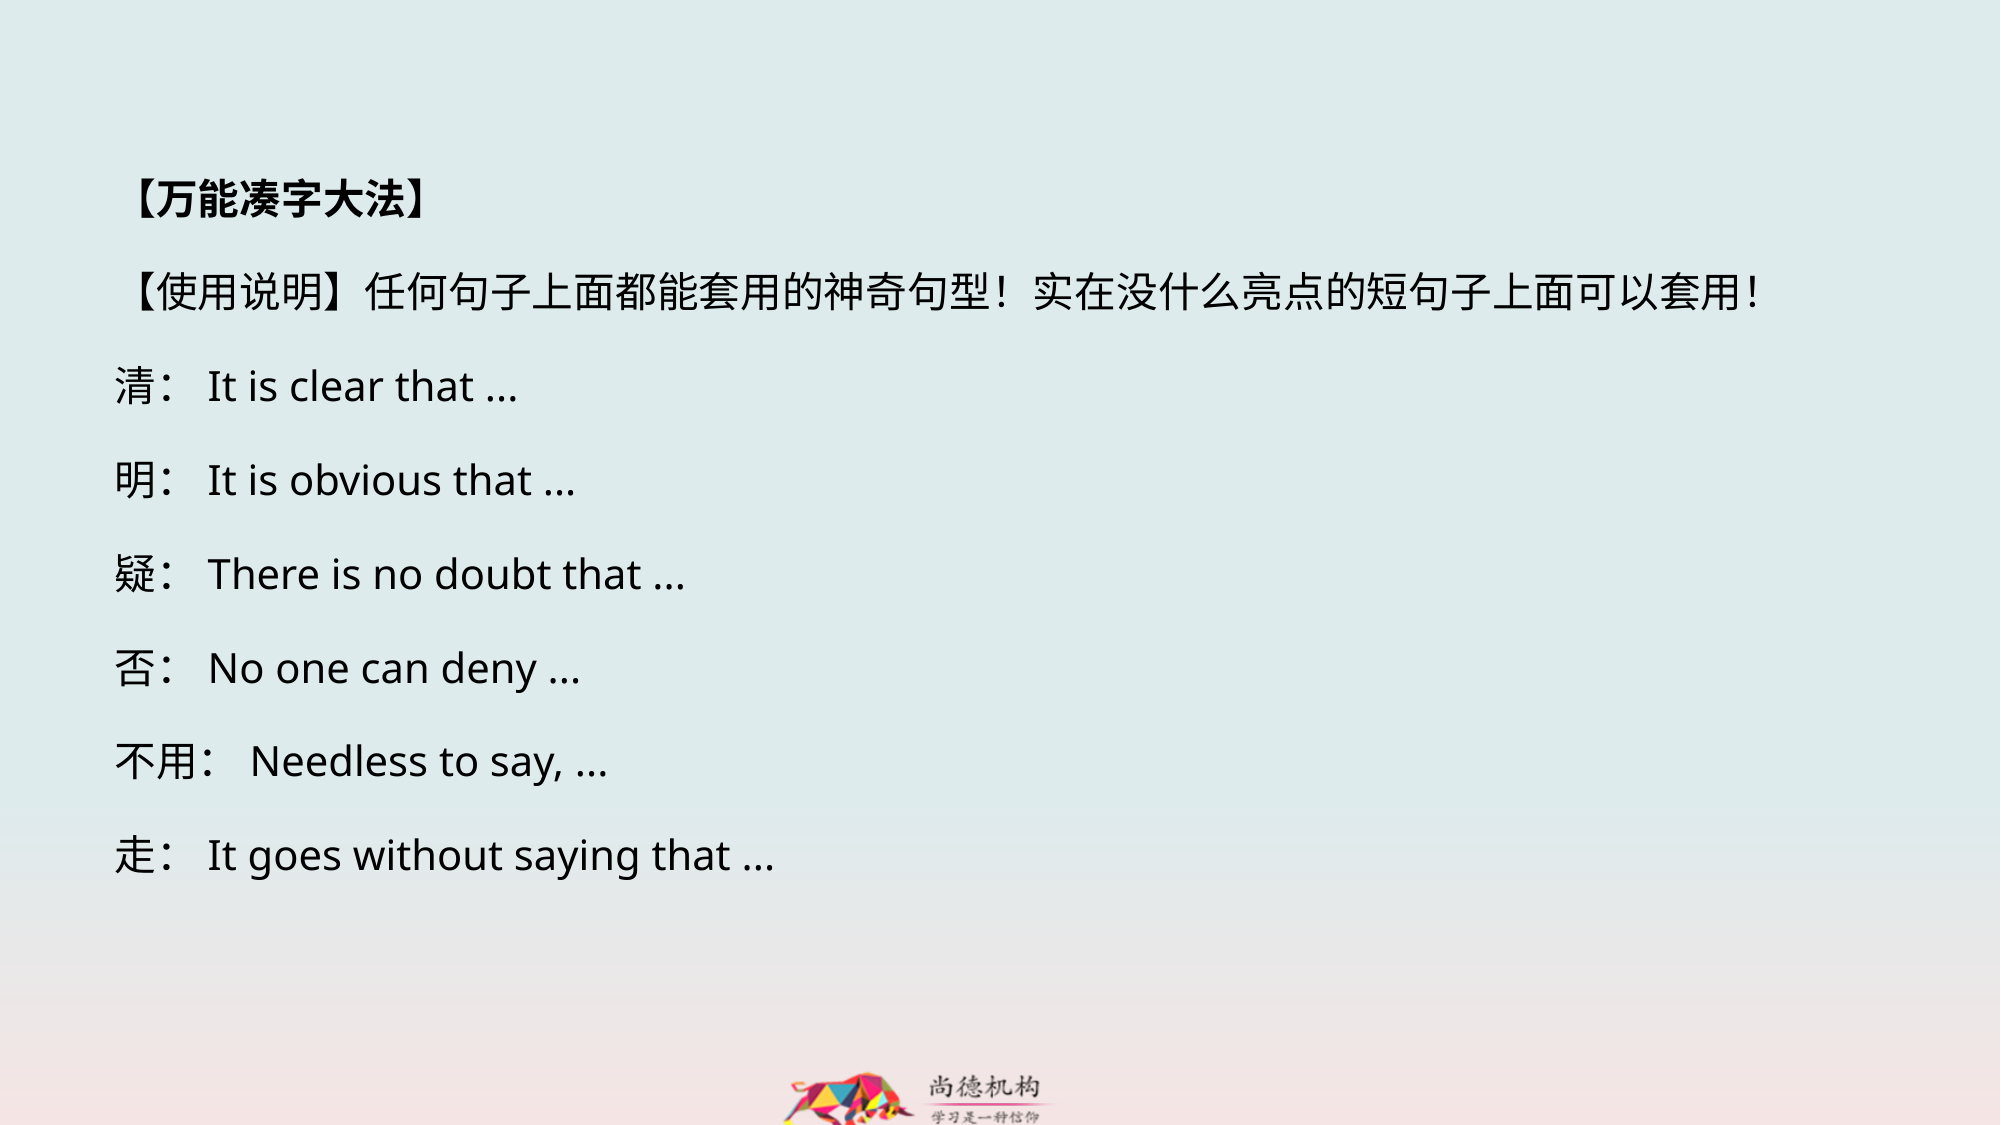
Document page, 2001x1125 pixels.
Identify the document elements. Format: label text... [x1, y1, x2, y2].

text_box 【万能凑字大法】 【使用说明】任何句子上面都能套用的神奇句型！实在没什么亮点的短句子上面可以套用！ 清：It is clear that ... 明：It is obvious that ... 疑：There is no doubt that ... 否：No one can deny ... 不用：Needless to say, ... 走：It goes without saying that ... [99, 121, 1841, 887]
picture [775, 1065, 1225, 1125]
